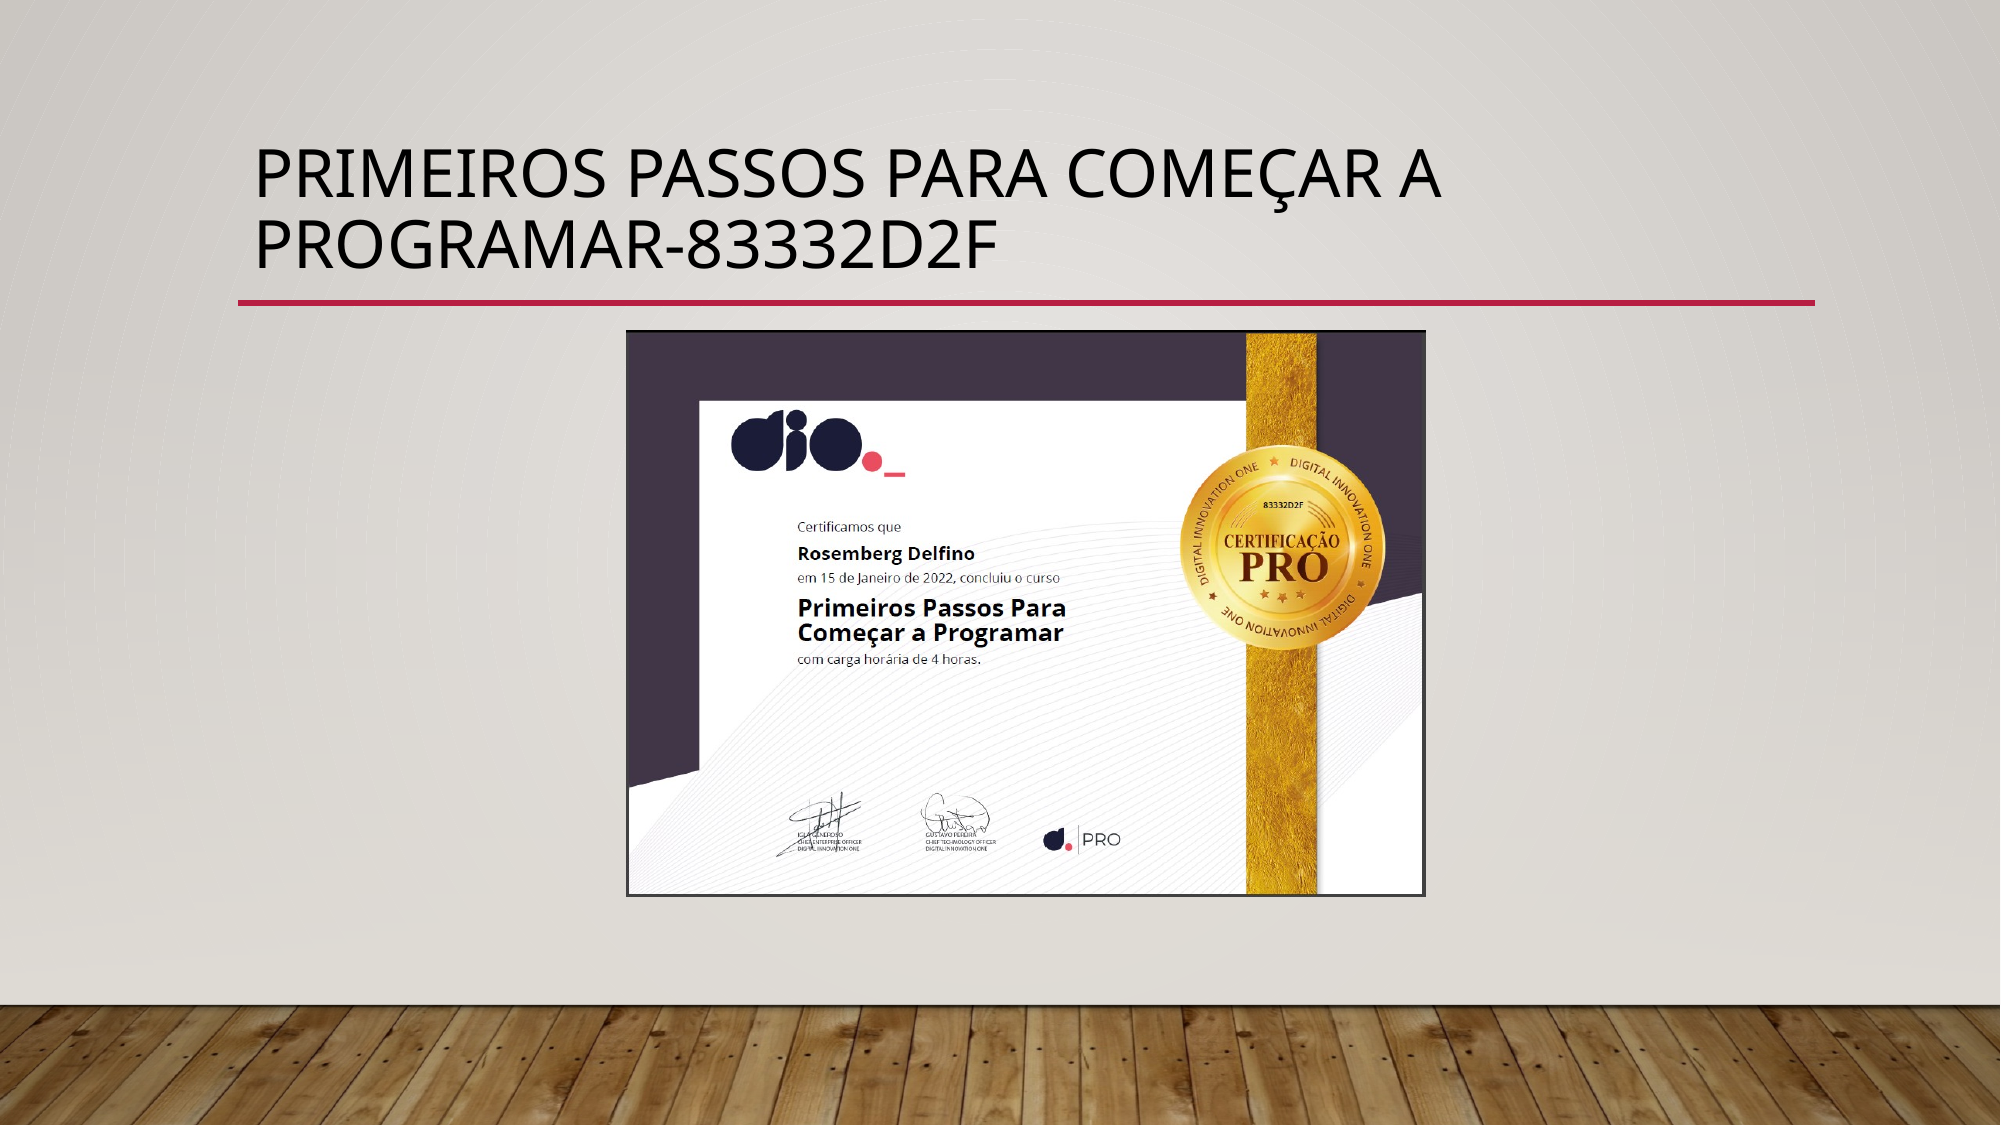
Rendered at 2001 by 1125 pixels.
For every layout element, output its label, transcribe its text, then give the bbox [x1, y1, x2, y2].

picture [0, 1005, 2000, 1125]
title Primeiros Passos Para Começar a Programar-83332D2F [238, 131, 1814, 305]
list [625, 330, 1426, 897]
